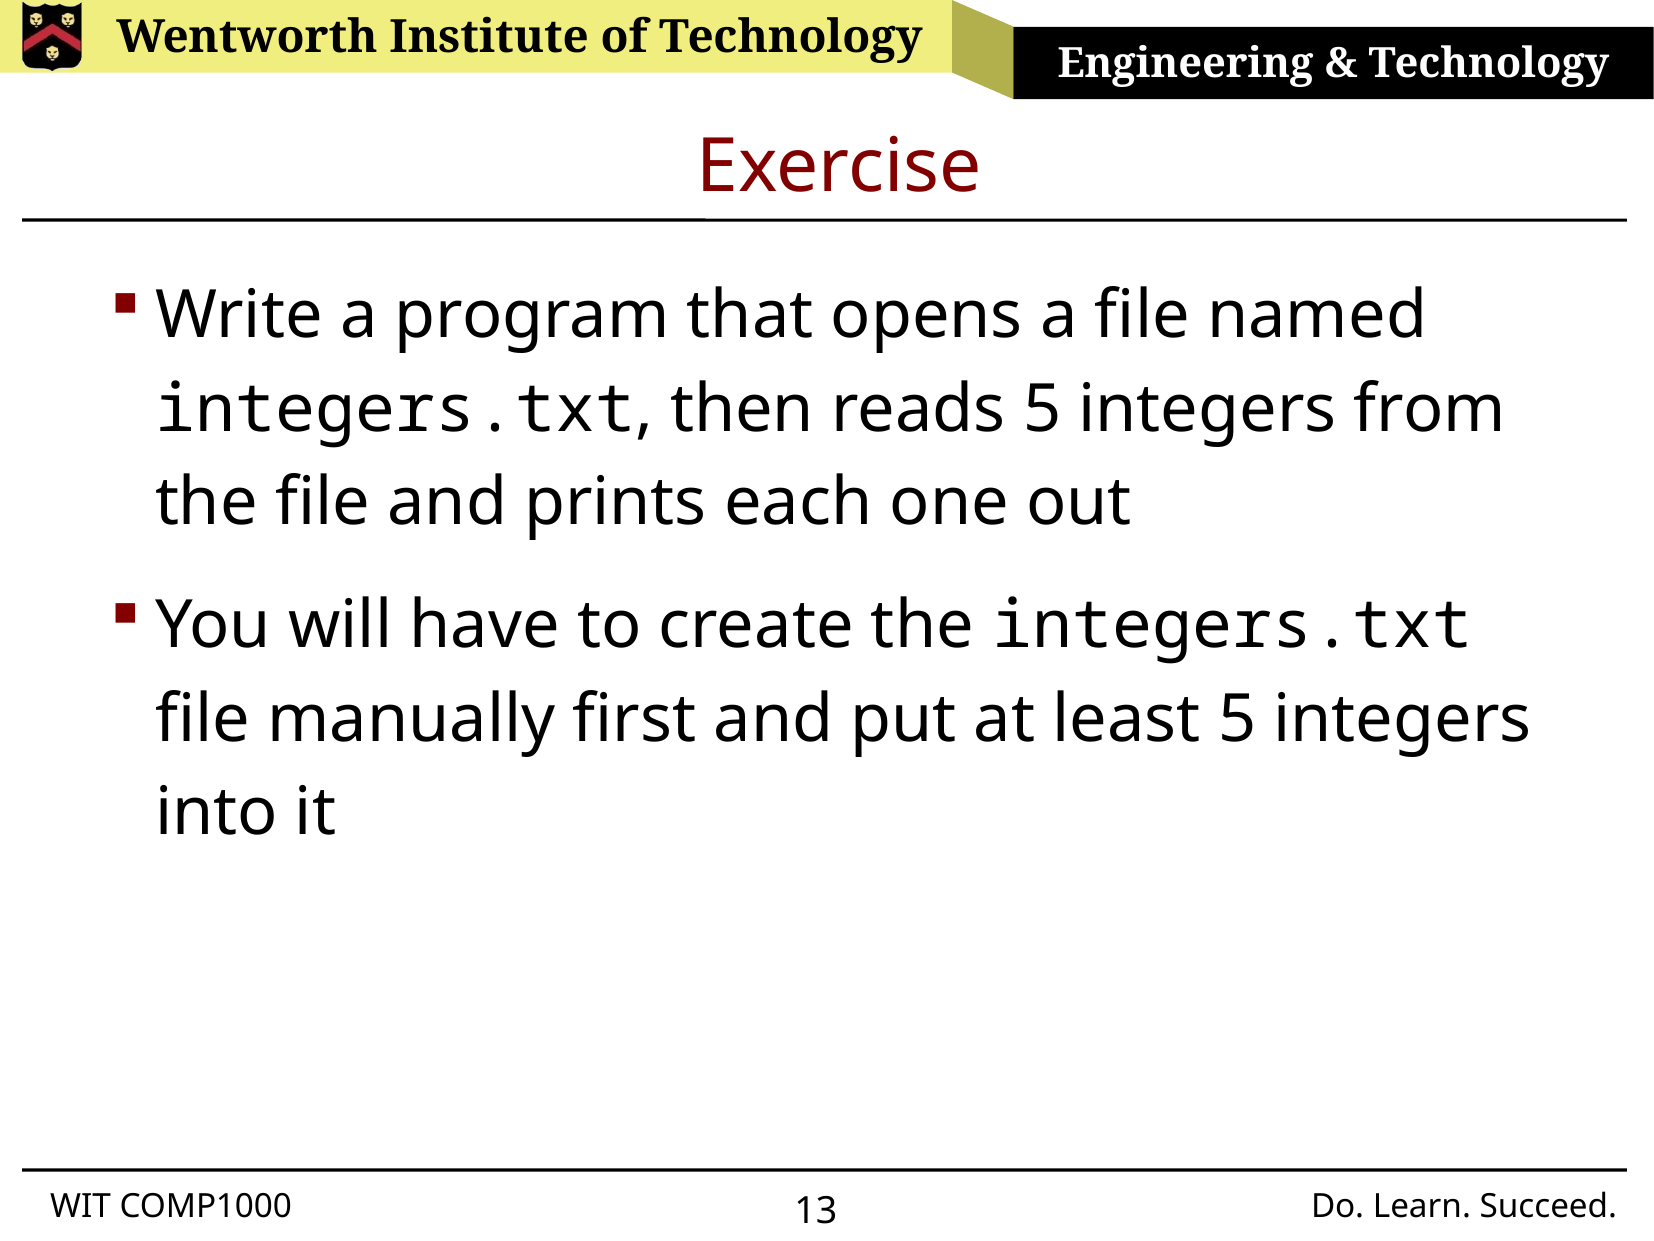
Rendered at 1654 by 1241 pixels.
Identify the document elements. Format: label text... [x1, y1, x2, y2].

title Exercise [201, 50, 1477, 257]
list Write a program that opens a file named integers.txt, then reads 5 integers from the file and prints each one out You will have to create the integers.txt file manually first and put at least 5 integers into it [79, 257, 1580, 1133]
picture [22, 0, 82, 72]
